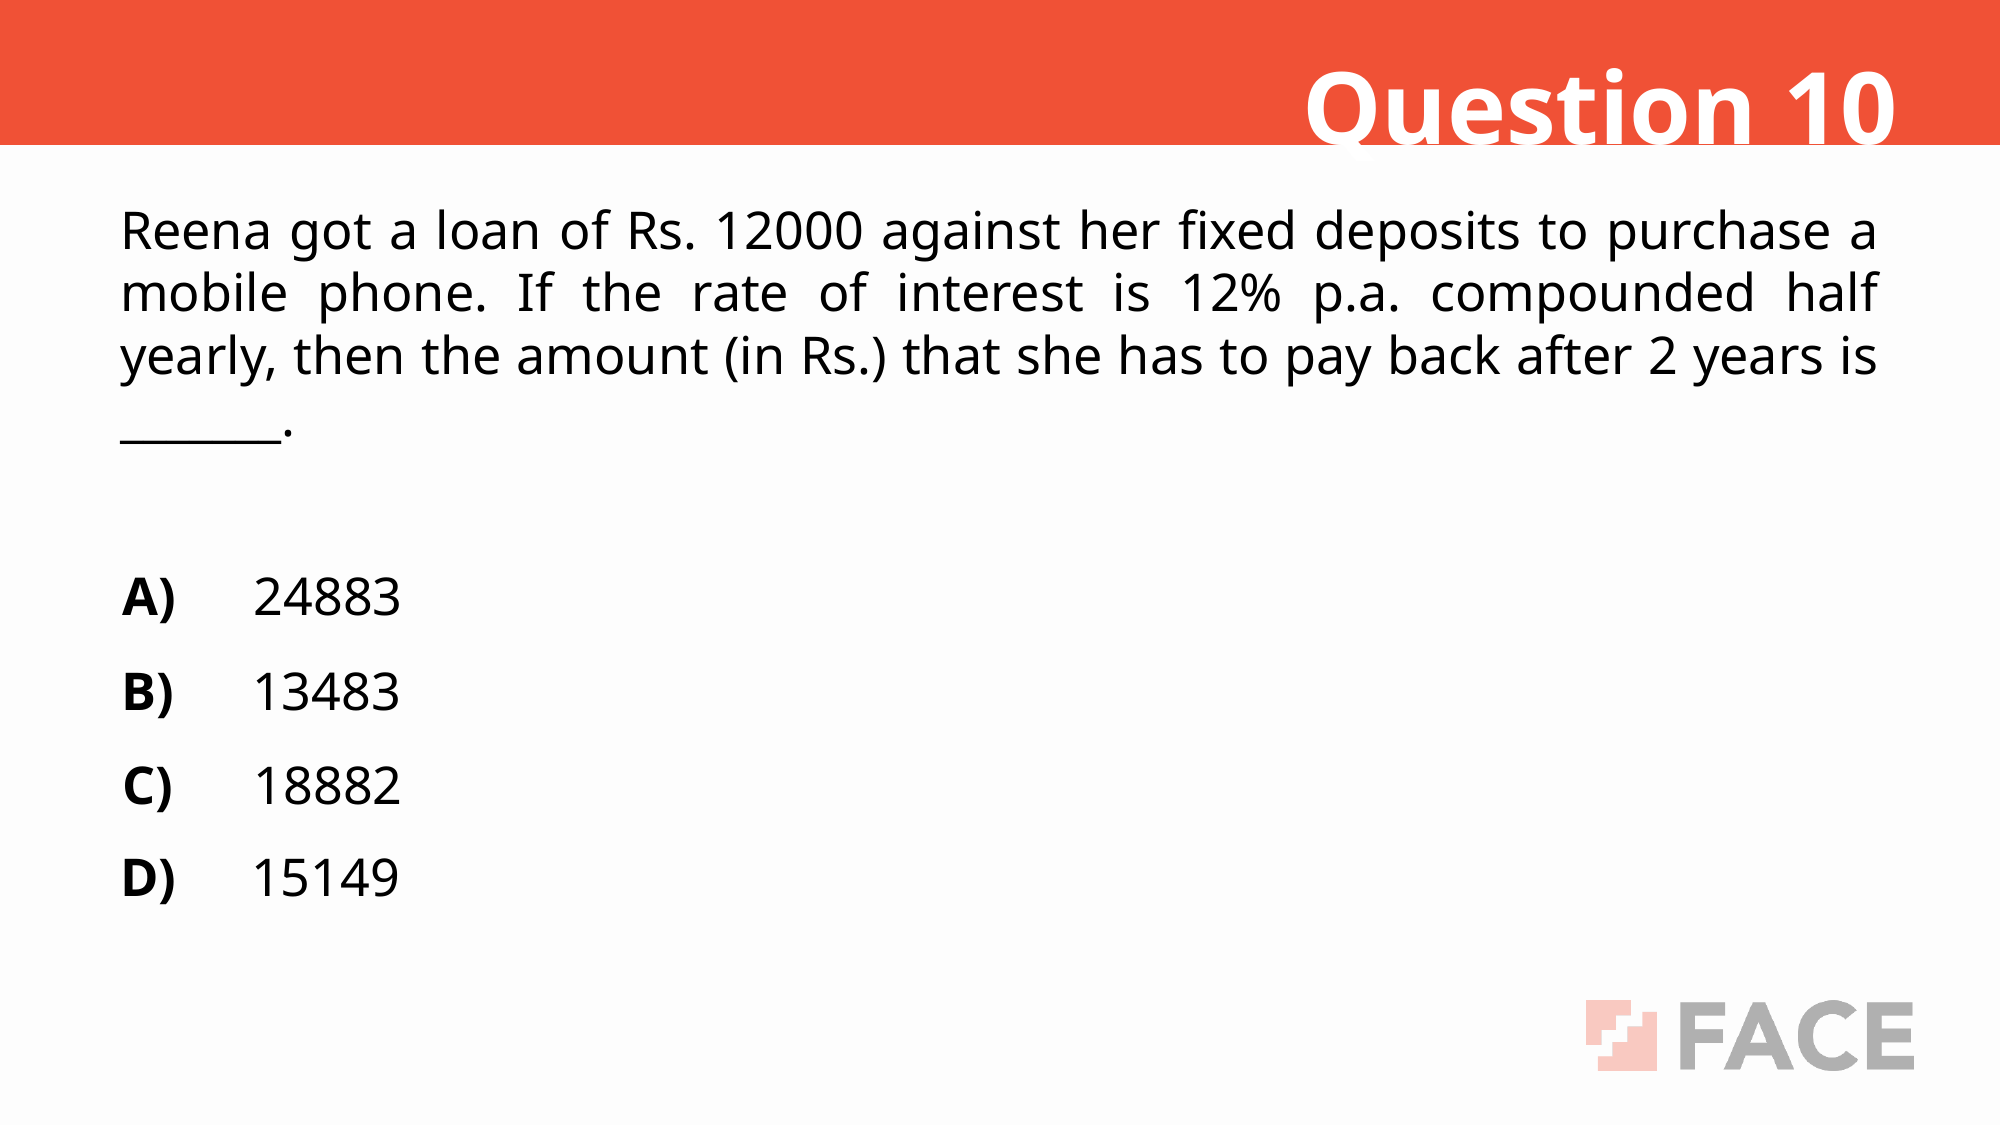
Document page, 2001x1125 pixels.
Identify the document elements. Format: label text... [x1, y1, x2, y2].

text_box [0, 0, 2000, 147]
text_box 15149 [236, 806, 1893, 915]
text_box 13483 [237, 619, 1894, 728]
text_box 18882 [238, 713, 1896, 823]
text_box 24883 [238, 525, 1896, 634]
picture [1586, 1000, 1914, 1072]
text_box Question 10 [638, 37, 1914, 173]
text_box B) [106, 619, 221, 728]
text_box Reena got a loan of Rs. 12000 against her fixed deposits to purchase a mobile phone. If the rate of interest is 12% p.a. compounded half yearly, then the amount (in Rs.) that she has to pay back after 2 years is _______. [105, 189, 1895, 455]
text_box A) [107, 525, 223, 634]
text_box D) [105, 806, 220, 915]
text_box C) [107, 713, 223, 823]
